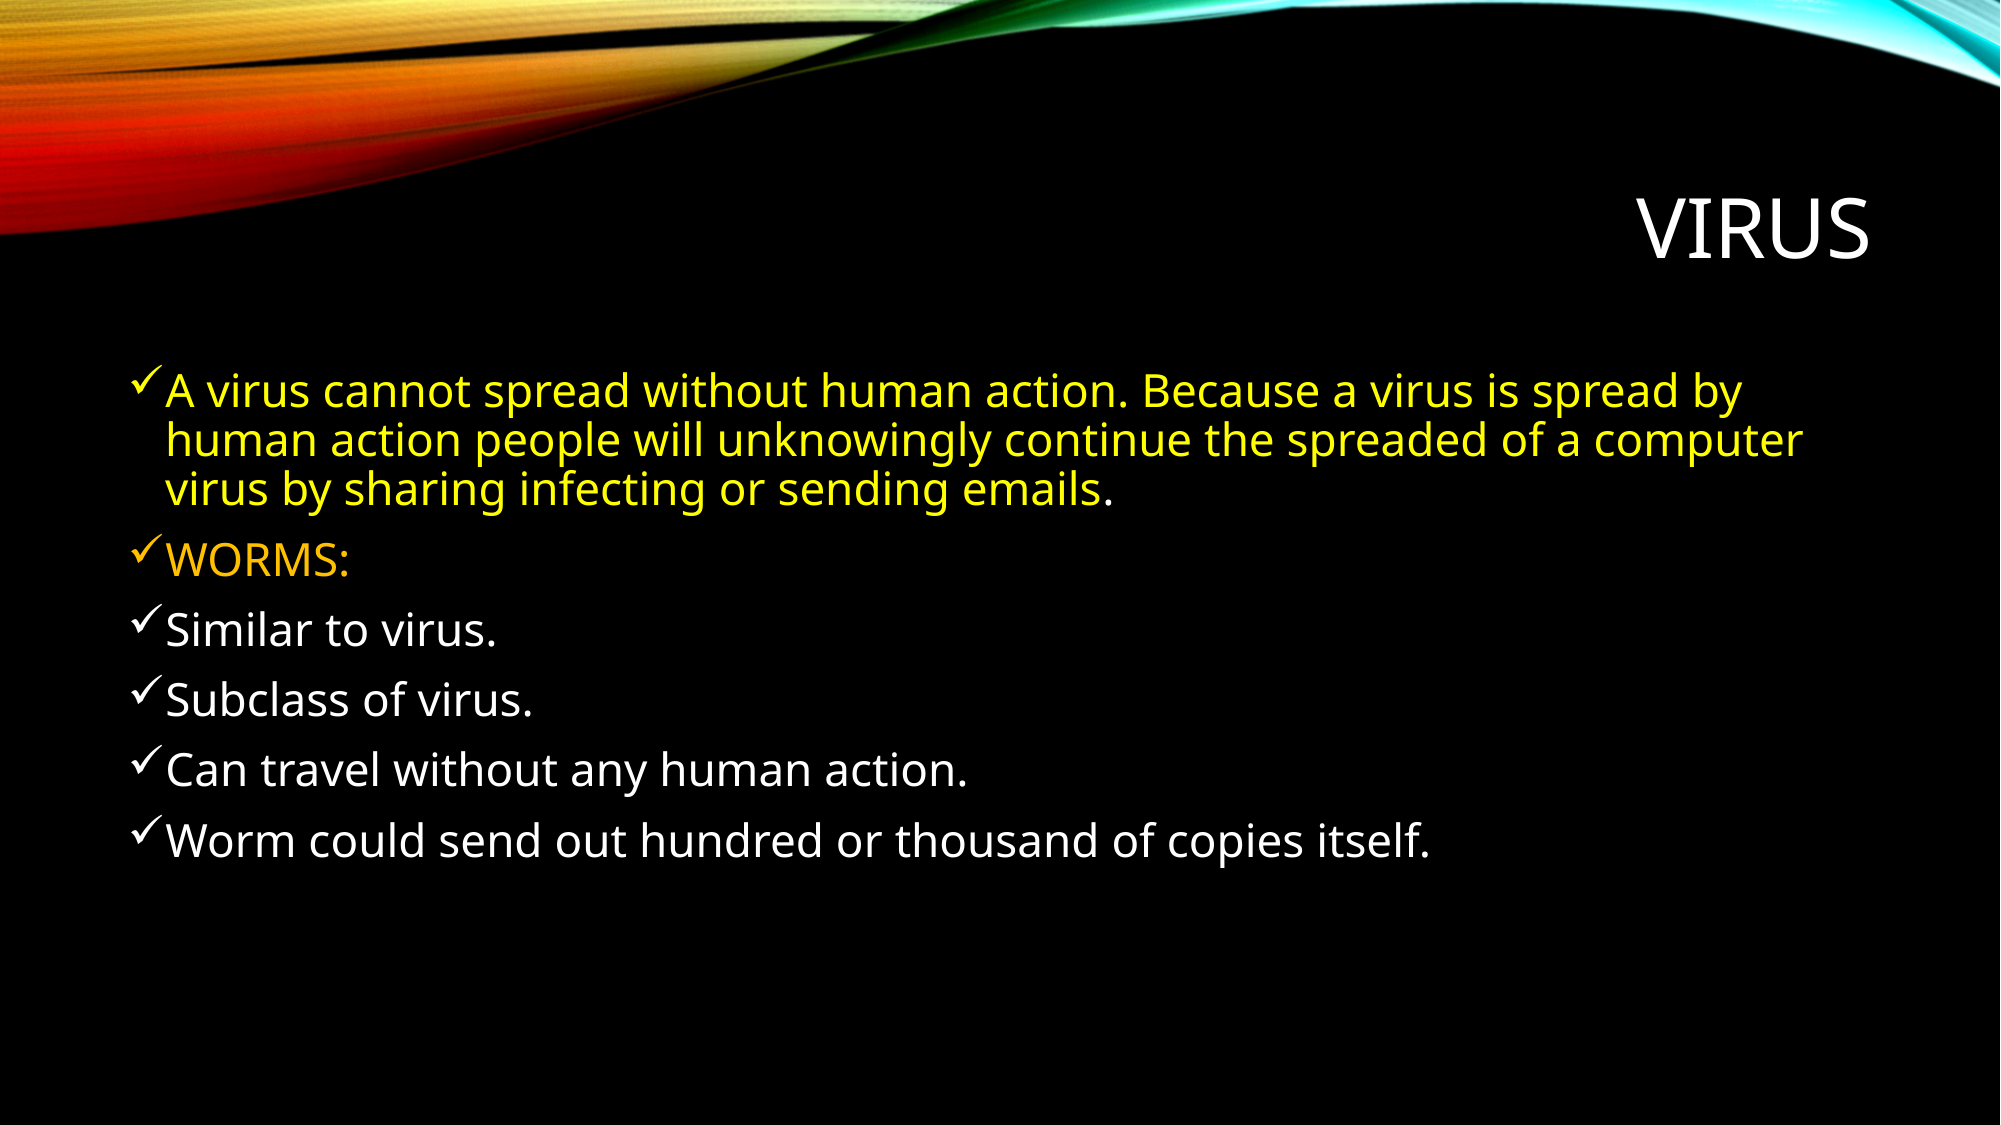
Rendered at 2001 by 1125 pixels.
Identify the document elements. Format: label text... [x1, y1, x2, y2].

picture [0, 0, 2000, 237]
title virus [474, 125, 1888, 338]
list A virus cannot spread without human action. Because a virus is spread by human action people will unknowingly continue the spreaded of a computer virus by sharing infecting or sending emails. WORMS: Similar to virus. Subclass of virus. Can travel without any human action. Worm could send out hundred or thousand of copies itself. [112, 360, 1888, 1021]
